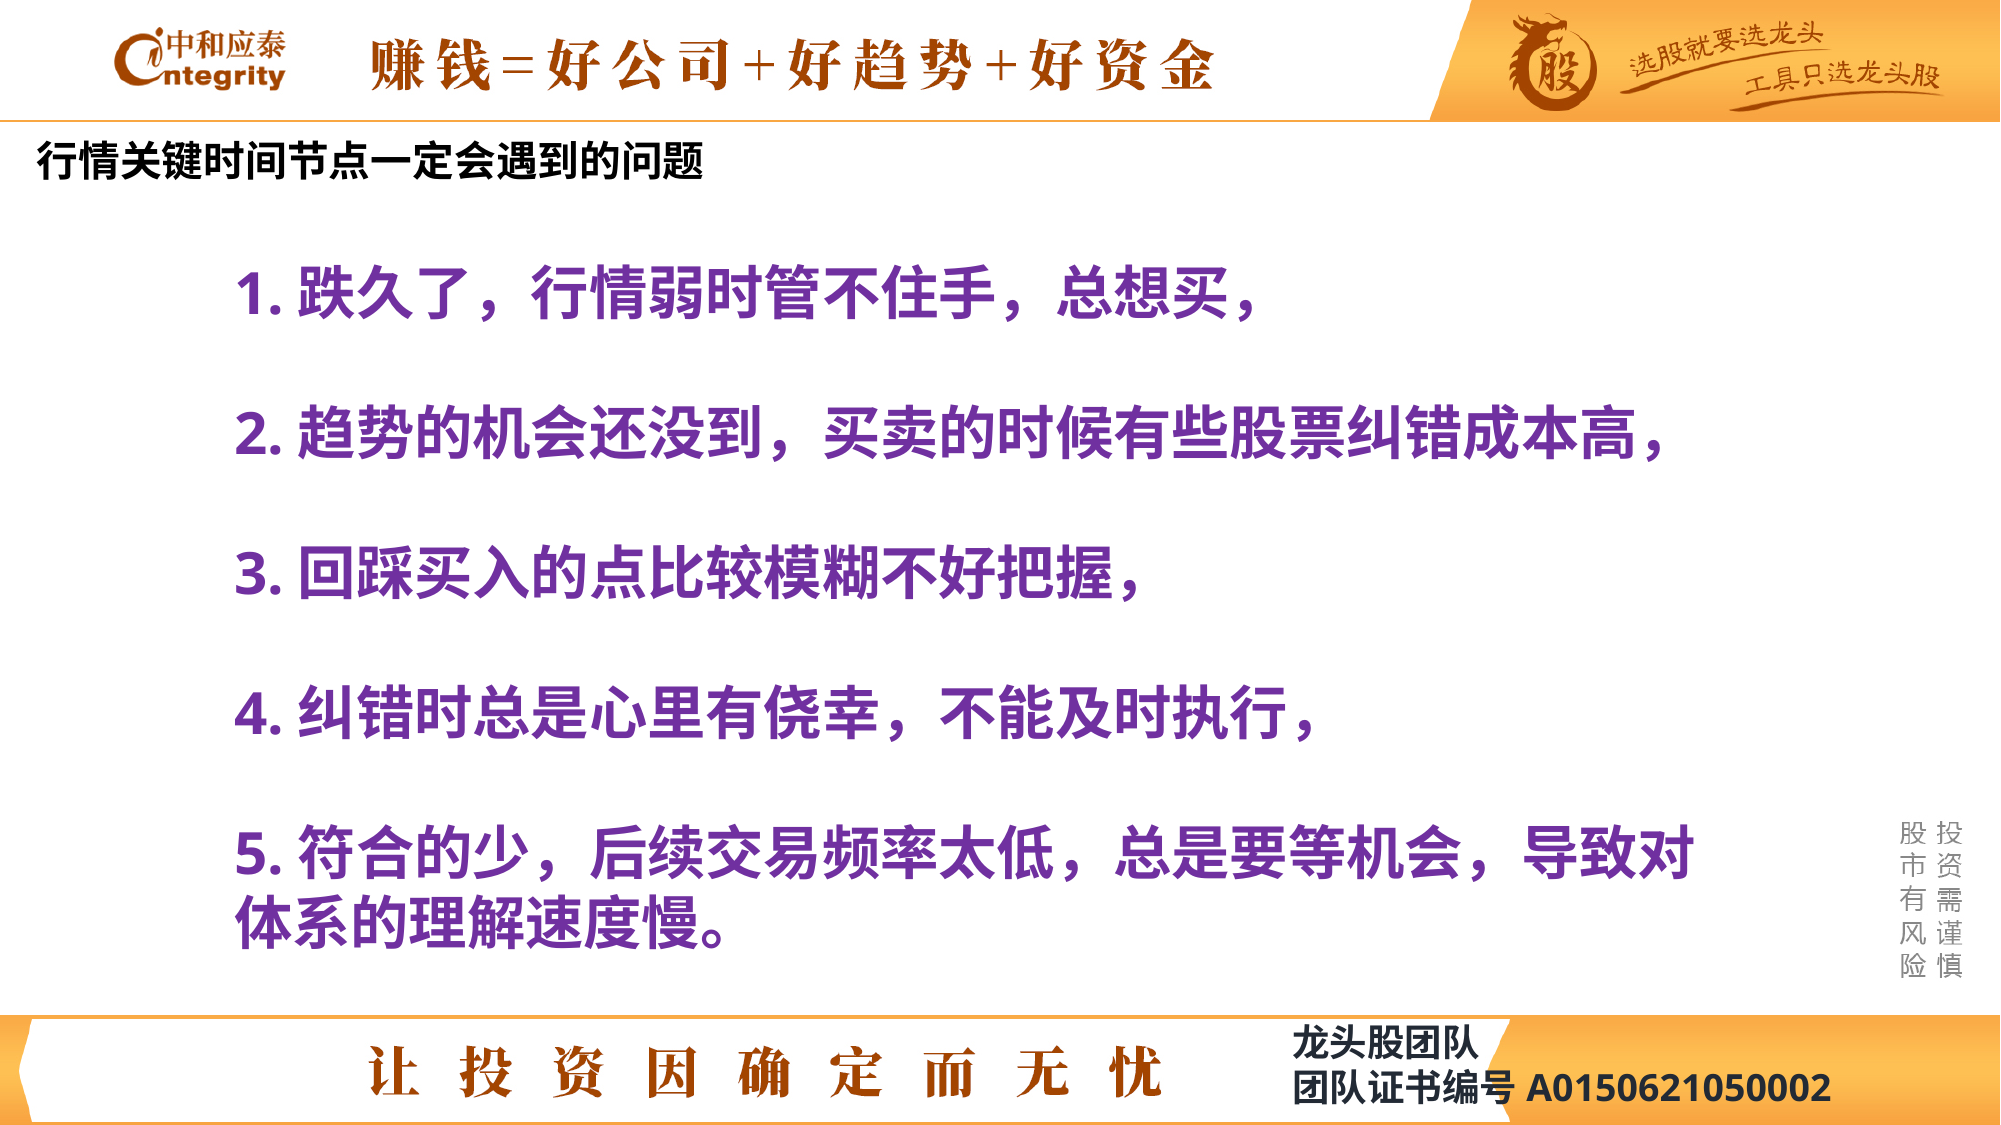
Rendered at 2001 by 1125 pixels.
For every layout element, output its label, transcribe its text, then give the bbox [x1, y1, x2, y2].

text_box 龙头股团队 团队证书编号A0150621050002 [1277, 1011, 1872, 1117]
picture [0, 0, 2000, 1125]
text_box 1.跌久了，行情弱时管不住手，总想买， 2.趋势的机会还没到，买卖的时候有些股票纠错成本高， 3.回踩买入的点比较模糊不好把握， 4.纠错时总是心里有侥幸，不能及时执行， 5.符合的少，后续交易频率太低，总是要等机会，导致对体系的理解速度慢。 [219, 249, 1723, 983]
text_box 行情关键时间节点一定会遇到的问题 [21, 127, 750, 193]
